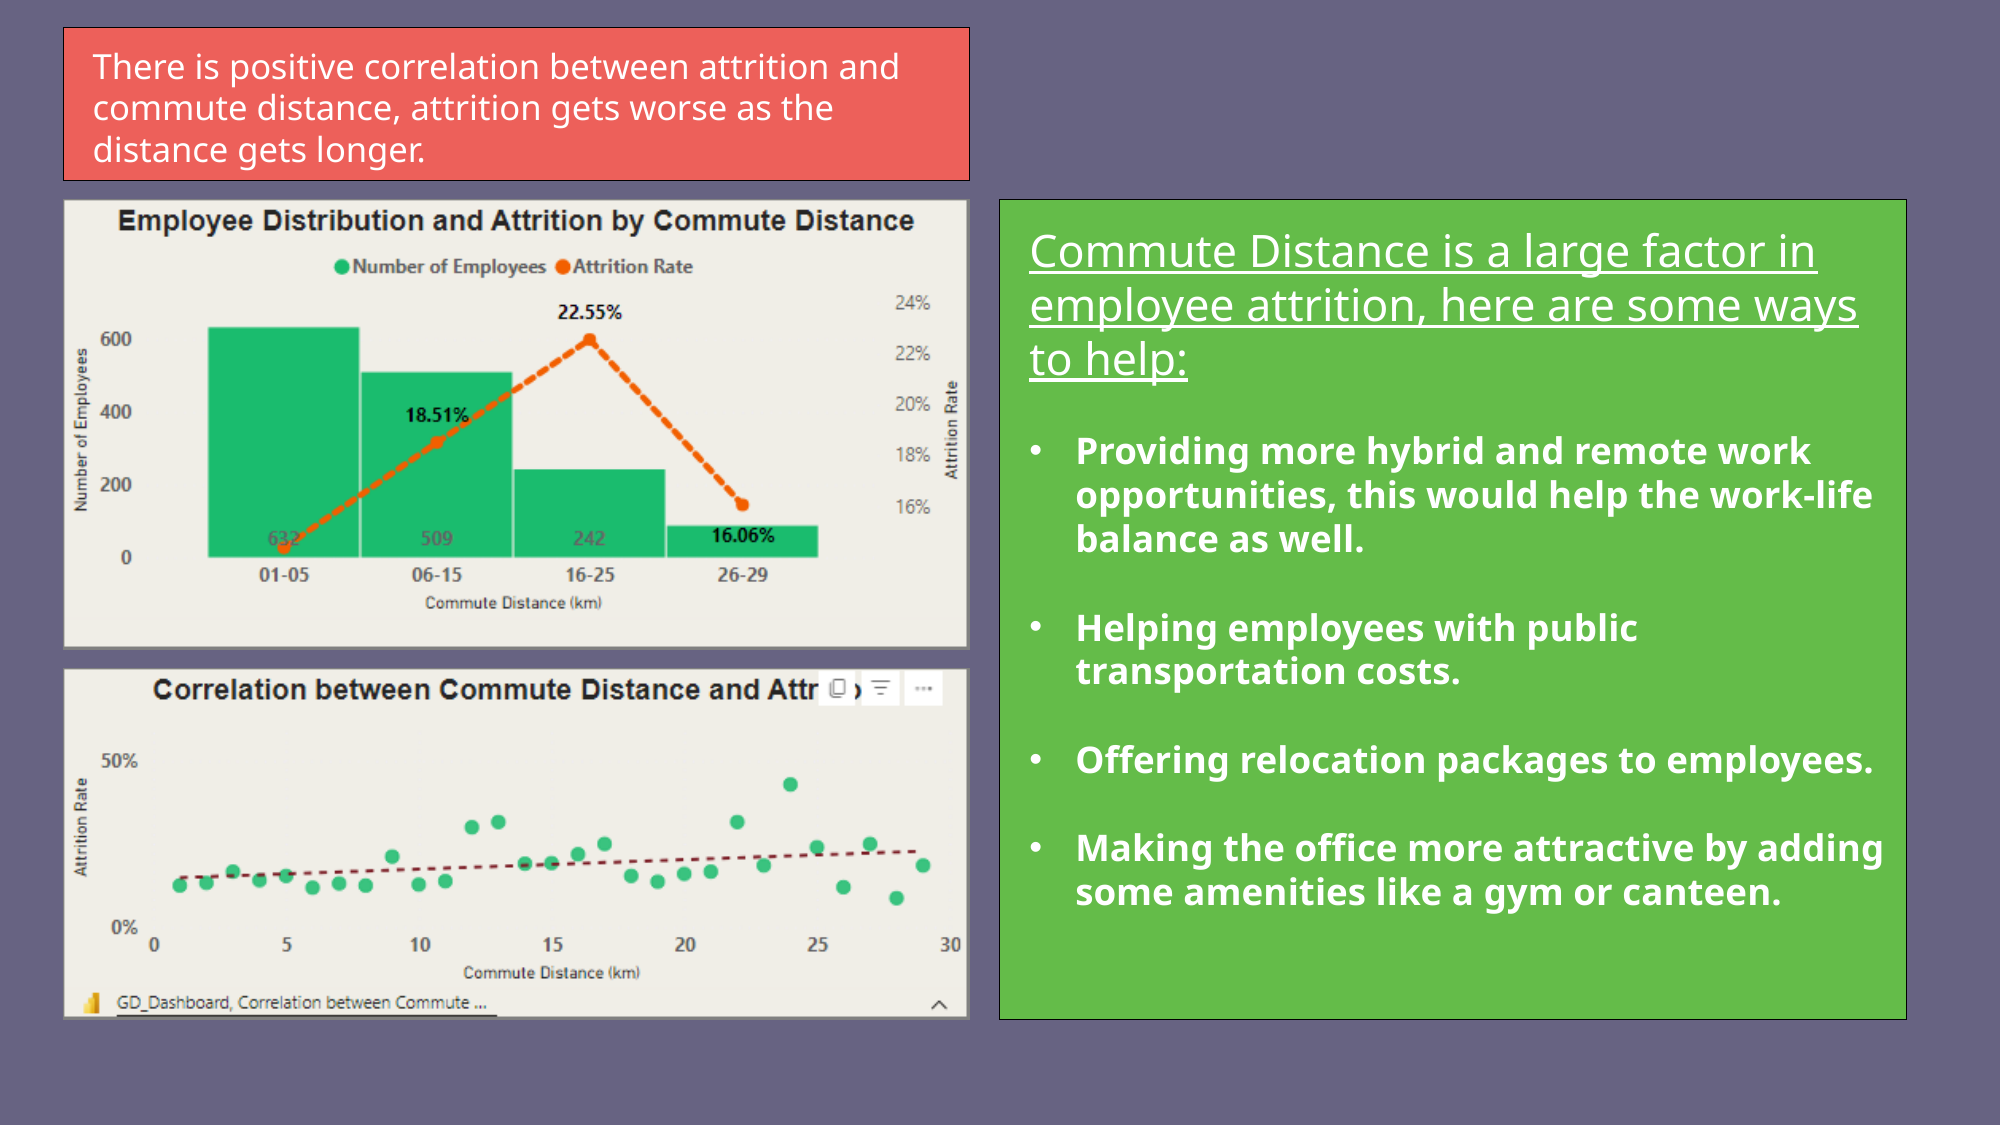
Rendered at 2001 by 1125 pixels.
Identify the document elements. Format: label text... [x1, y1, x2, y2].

picture [63, 199, 970, 650]
text_box Commute Distance is a large factor in employee attrition, here are some ways to help: Providing more hybrid and remote work opportunities, this would help the work-life balance as well. Helping employees with public transportation costs. Offering relocation packages to employees. Making the office more attractive by adding some amenities like a gym or canteen. [999, 199, 1907, 1020]
text_box There is positive correlation between attrition and commute distance, attrition gets worse as the distance gets longer. [63, 27, 970, 181]
picture [63, 668, 970, 1020]
